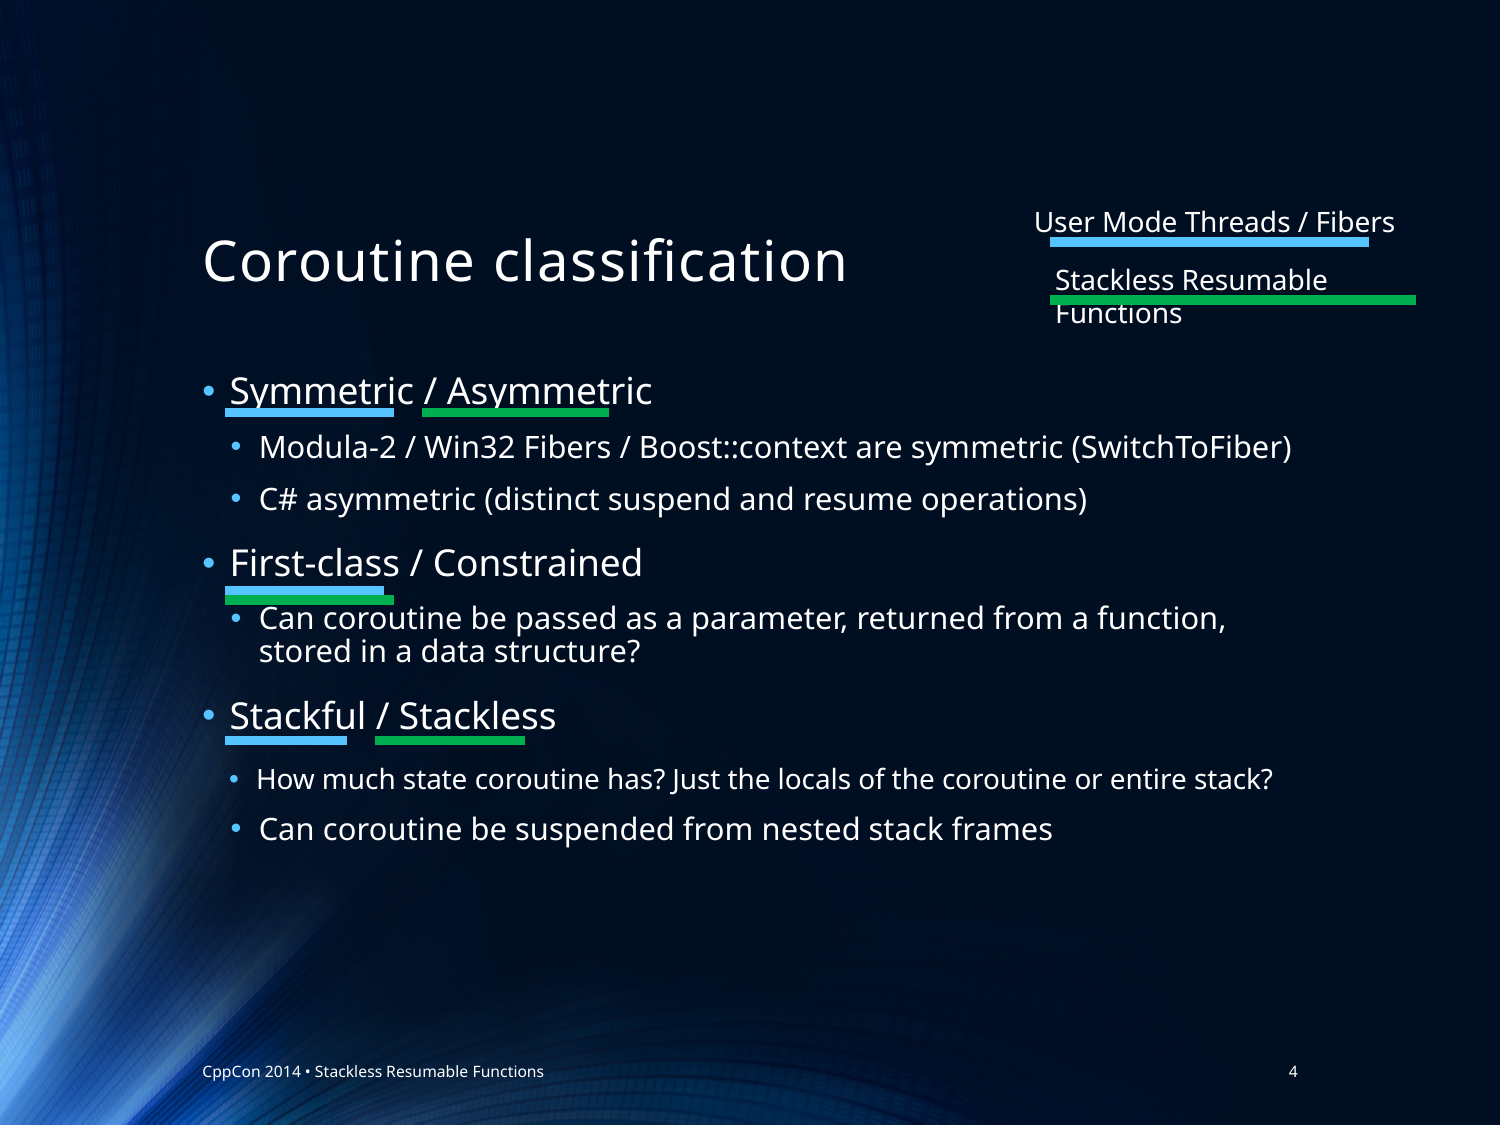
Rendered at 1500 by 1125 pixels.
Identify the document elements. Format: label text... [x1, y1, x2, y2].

picture [0, 0, 1500, 1125]
footer CppCon 2014 • Stackless Resumable Functions [187, 1050, 994, 1096]
text_box Stackless Resumable Functions [1040, 254, 1444, 337]
slide_number 4 [1209, 1050, 1313, 1096]
text_box User Mode Threads / Fibers [1018, 196, 1411, 246]
title Coroutine classification [187, 196, 1313, 302]
list Symmetric / Asymmetric Modula-2 / Win32 Fibers / Boost::context are symmetric (SwitchToFiber) C# asymmetric (distinct suspend and resume operations) First-class / Constrained Can coroutine be passed as a parameter, returned from a function, stored in a data structure? Stackful / Stackless How much state coroutine has? Just the locals of the coroutine or entire stack? Can coroutine be suspended from nested stack frames [187, 365, 1312, 872]
